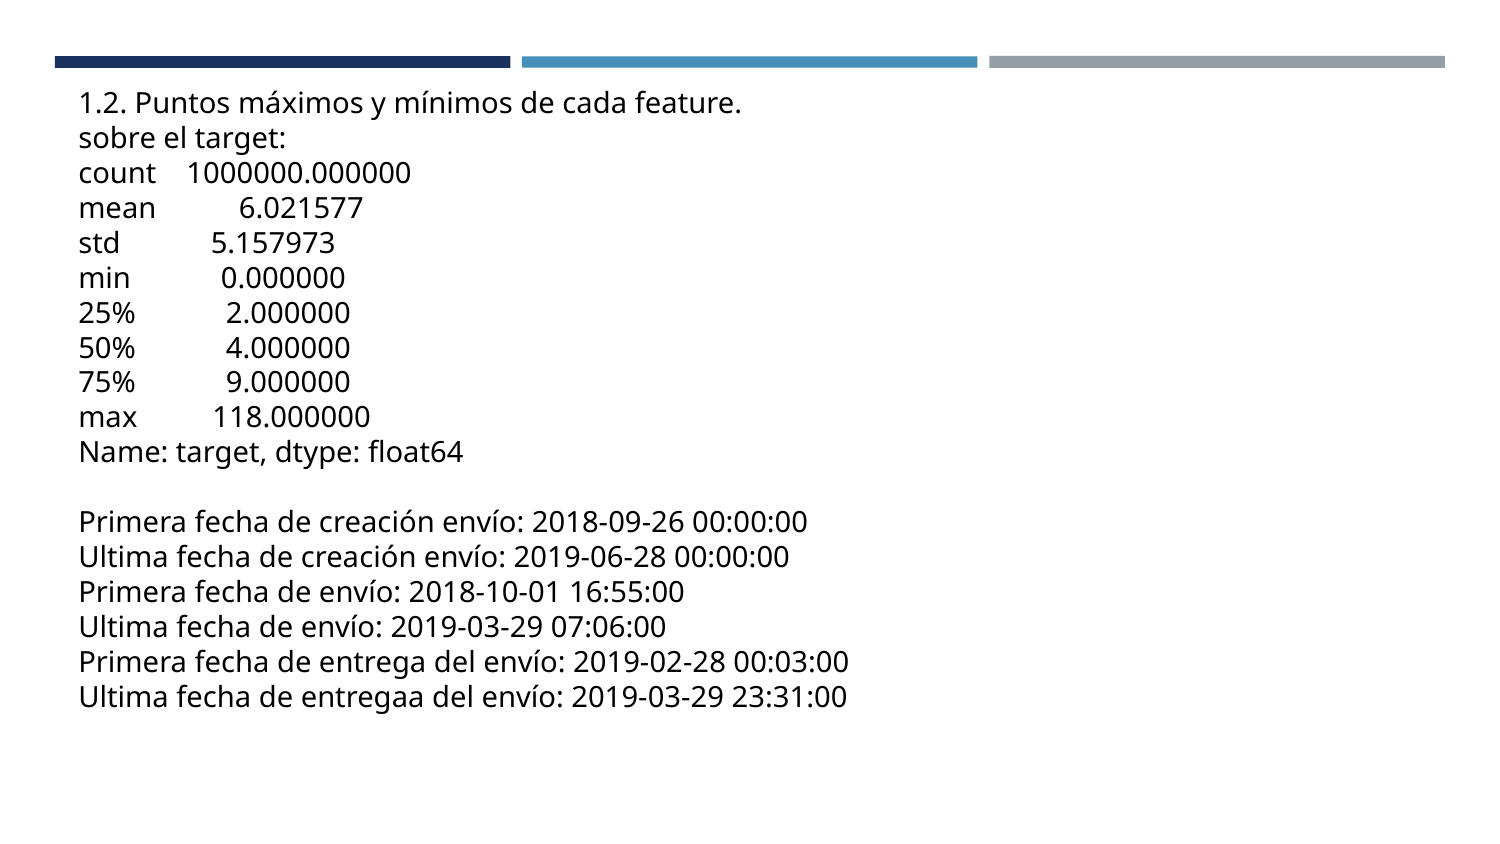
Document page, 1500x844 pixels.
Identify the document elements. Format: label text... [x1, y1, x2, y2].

text_box 1.2. Puntos máximos y mínimos de cada feature. sobre el target: count 1000000.000000 mean 6.021577 std 5.157973 min 0.000000 25% 2.000000 50% 4.000000 75% 9.000000 max 118.000000 Name: target, dtype: float64 Primera fecha de creación envío: 2018-09-26 00:00:00 Ultima fecha de creación envío: 2019-06-28 00:00:00 Primera fecha de envío: 2018-10-01 16:55:00 Ultima fecha de envío: 2019-03-29 07:06:00 Primera fecha de entrega del envío: 2019-02-28 00:03:00 Ultima fecha de entregaa del envío: 2019-03-29 23:31:00 [67, 78, 1431, 794]
